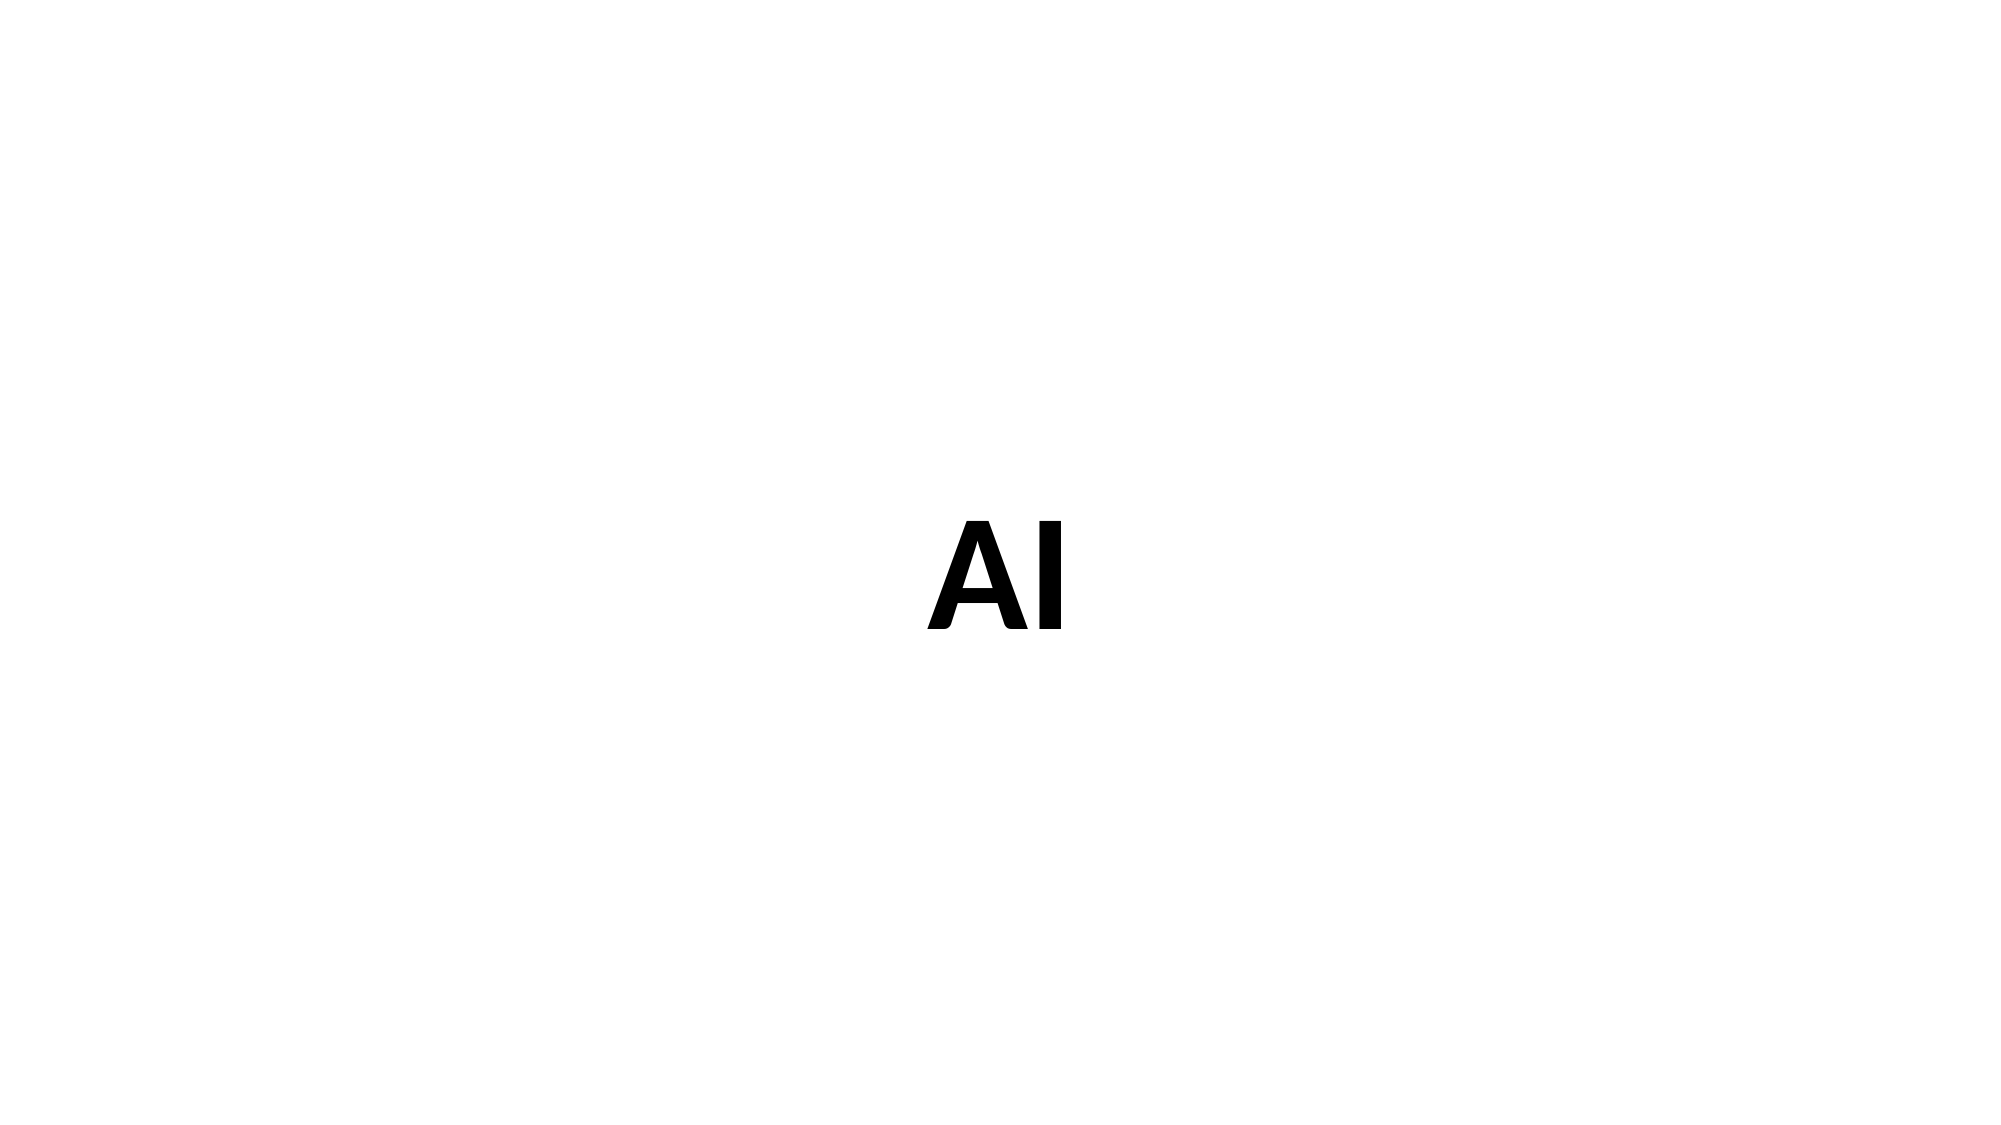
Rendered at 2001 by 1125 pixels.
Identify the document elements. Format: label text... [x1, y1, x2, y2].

title AI [413, 441, 1587, 683]
